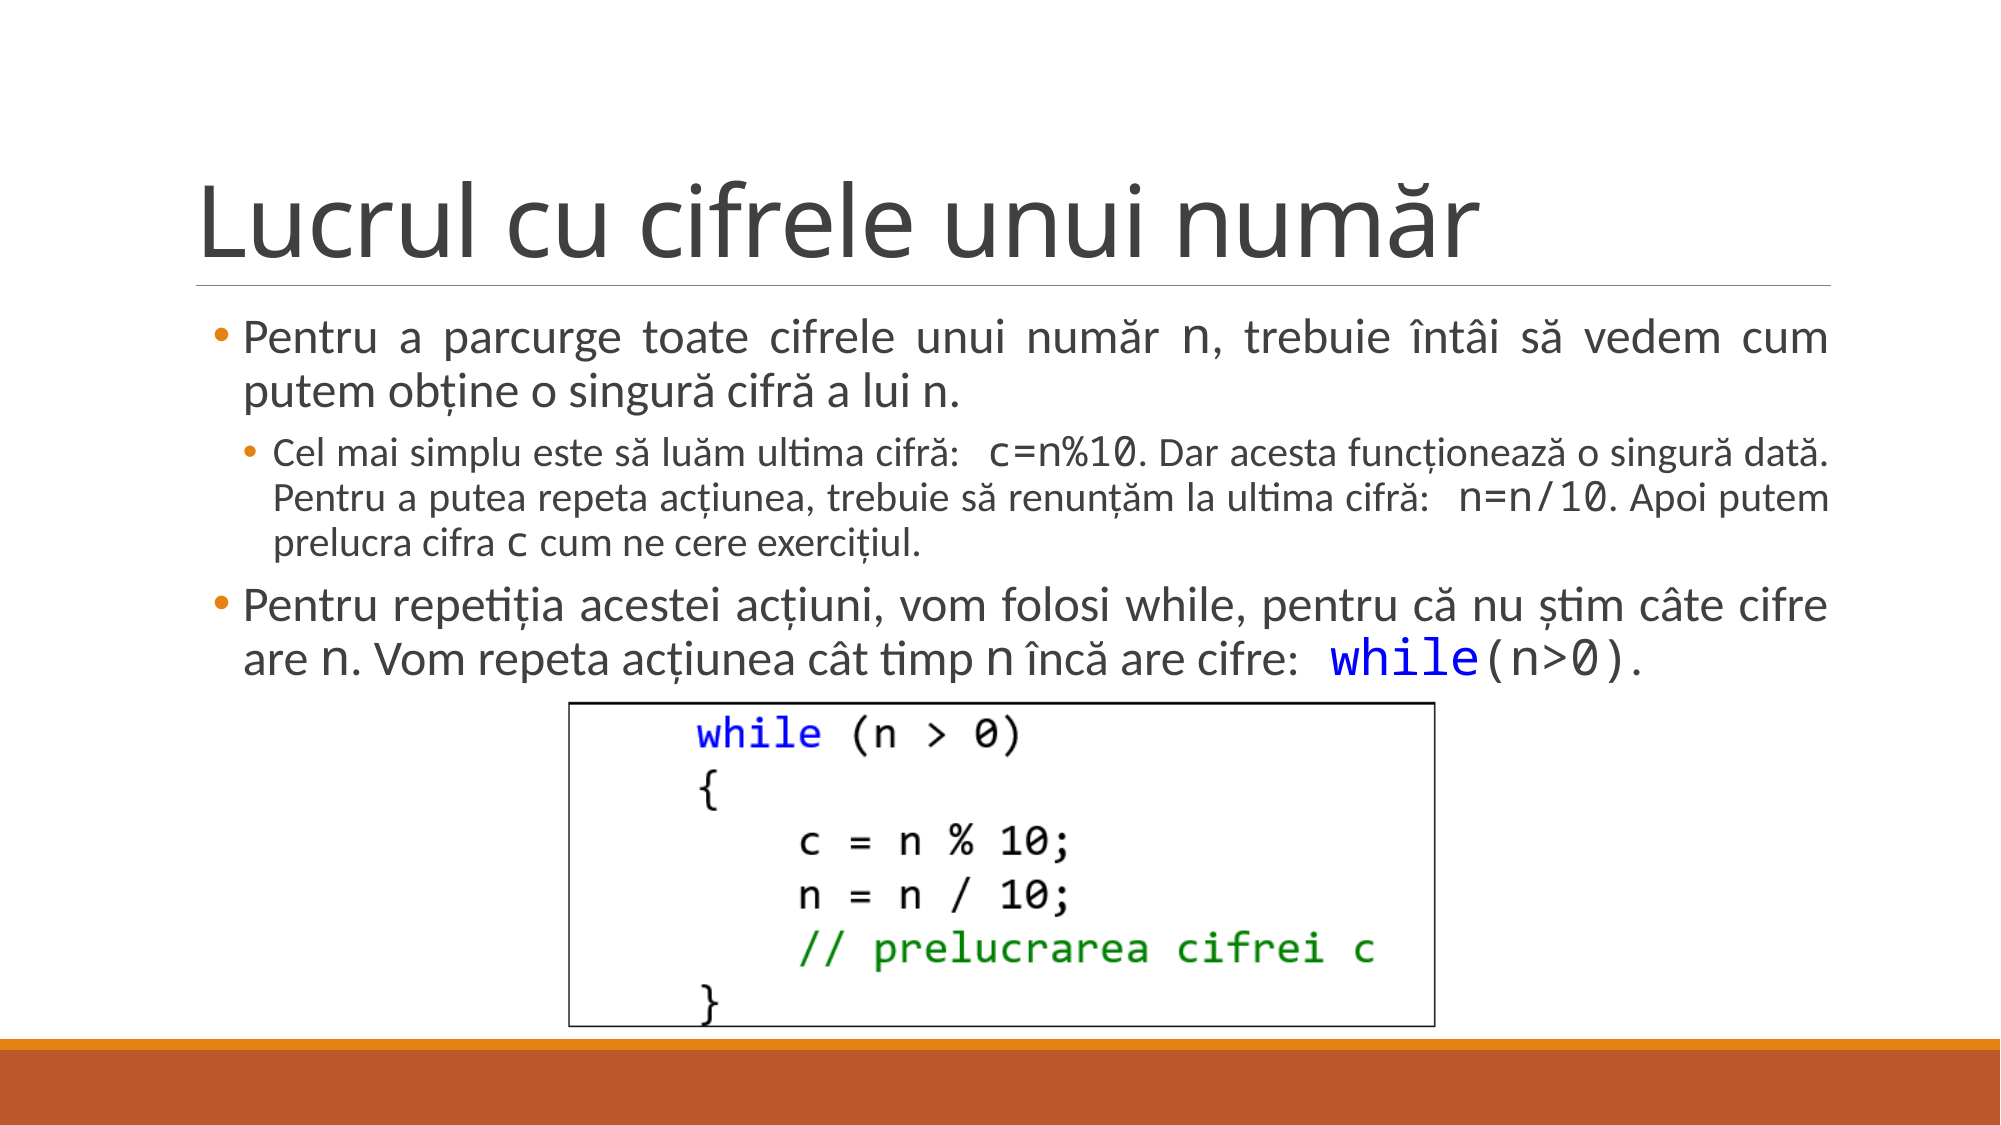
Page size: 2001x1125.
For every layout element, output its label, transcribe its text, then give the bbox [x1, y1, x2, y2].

picture [562, 697, 1437, 1031]
list Pentru a parcurge toate cifrele unui număr n, trebuie întâi să vedem cum putem obține o singură cifră a lui n. Cel mai simplu este să luăm ultima cifră: c=n%10. Dar acesta funcționează o singură dată. Pentru a putea repeta acțiunea, trebuie să renunțăm la ultima cifră: n=n/10. Apoi putem prelucra cifra c cum ne cere exercițiul. Pentru repetiția acestei acțiuni, vom folosi while, pentru că nu știm câte cifre are n. Vom repeta acțiunea cât timp n încă are cifre: while(n>0). [180, 302, 1830, 963]
title Lucrul cu cifrele unui număr [180, 47, 1830, 285]
